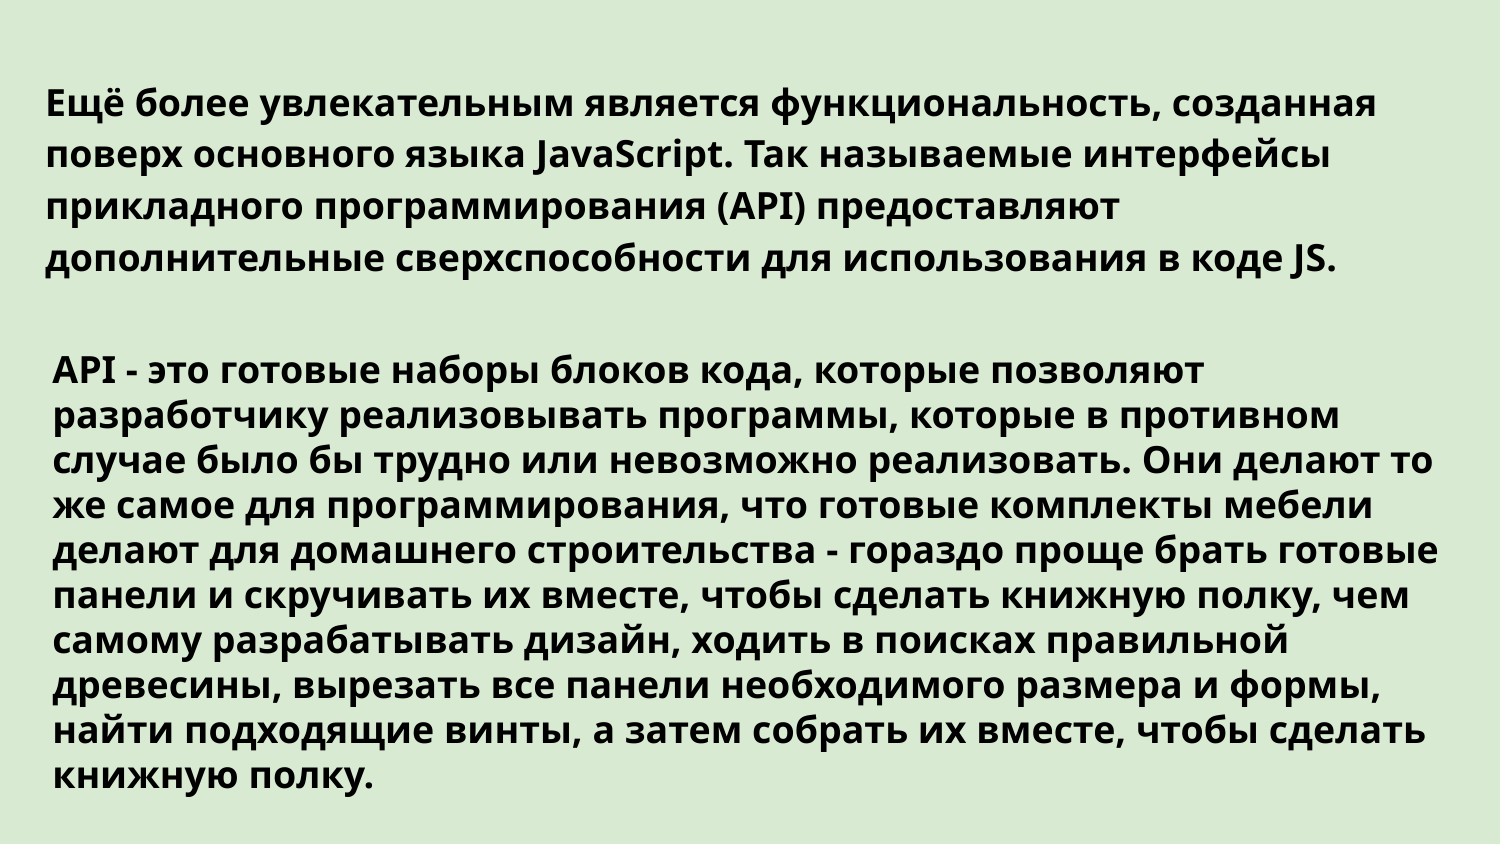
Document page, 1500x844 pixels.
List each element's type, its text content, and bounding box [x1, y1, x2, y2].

text_box API - это готовые наборы блоков кода, которые позволяют разработчику реализовывать программы, которые в противном случае было бы трудно или невозможно реализовать. Они делают то же самое для программирования, что готовые комплекты мебели делают для домашнего строительства - гораздо проще брать готовые панели и скручивать их вместе, чтобы сделать книжную полку, чем самому разрабатывать дизайн, ходить в поисках правильной древесины, вырезать все панели необходимого размера и формы, найти подходящие винты, а затем собрать их вместе, чтобы сделать книжную полку. [37, 331, 1467, 816]
text_box Ещё более увлекательным является функциональность, созданная поверх основного языка JavaScript. Так называемые интерфейсы прикладного программирования (API) предоставляют дополнительные сверхспособности для использования в коде JS. [30, 56, 1471, 296]
